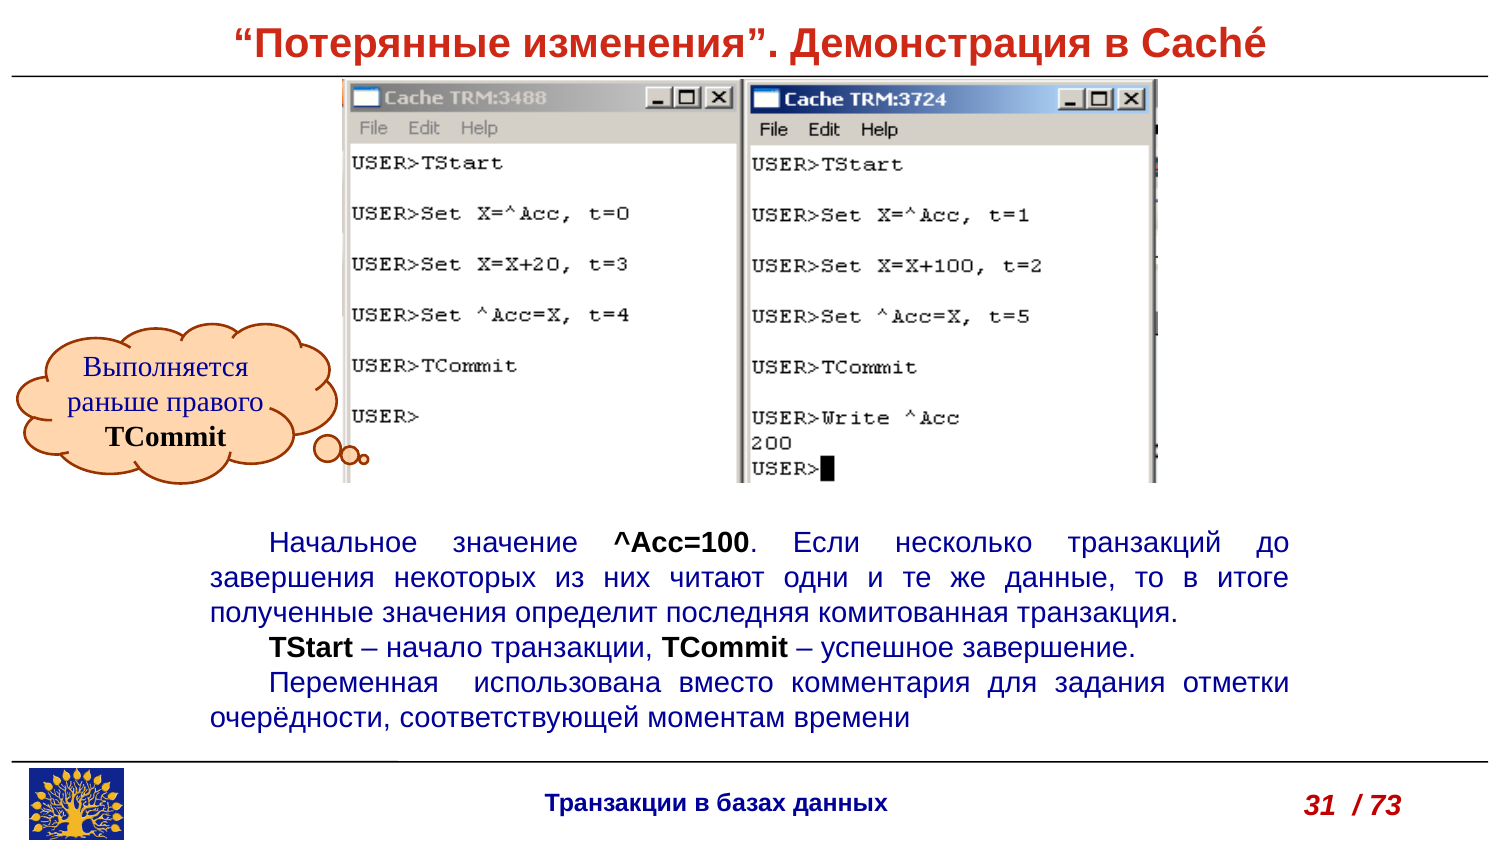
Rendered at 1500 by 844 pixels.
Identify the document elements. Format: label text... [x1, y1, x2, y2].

text_box Выполняется раньше правого TCommit [17, 324, 337, 484]
text_box “Потерянные изменения”. Демонстрация в Caché [0, 8, 1500, 76]
picture [29, 768, 124, 840]
picture [342, 78, 1158, 484]
